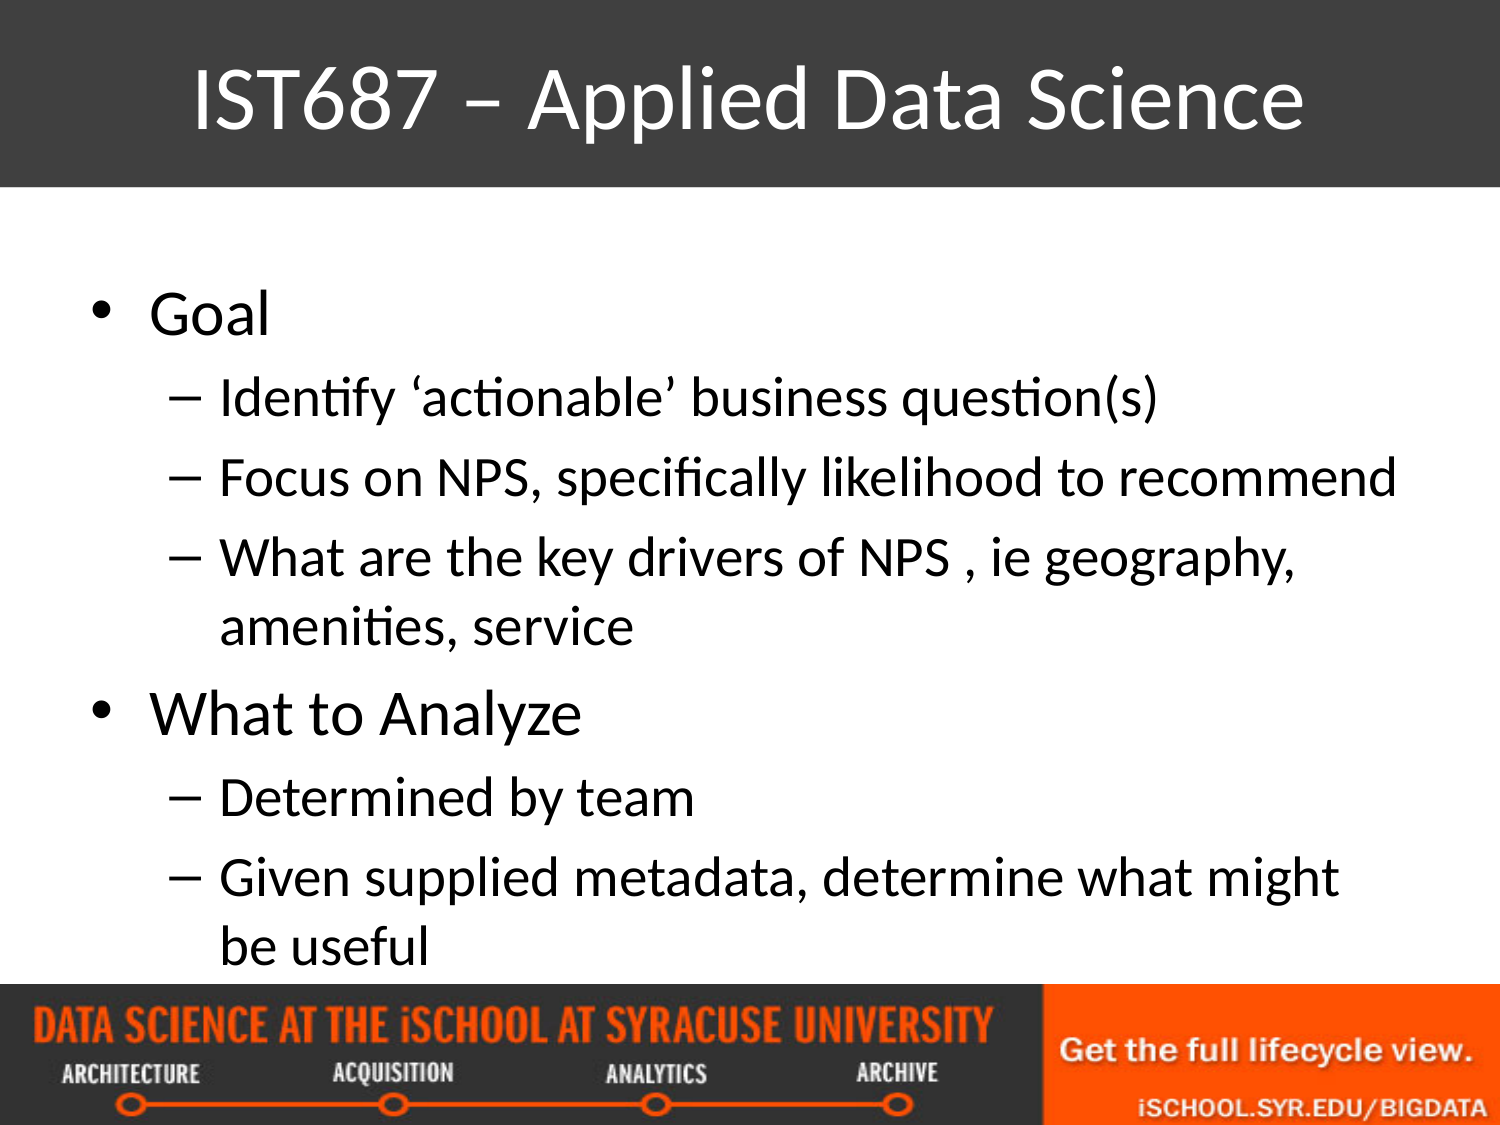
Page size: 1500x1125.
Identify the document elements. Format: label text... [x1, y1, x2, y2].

picture [0, 984, 1500, 1125]
title IST687 – Applied Data Science [0, 0, 1500, 188]
list Goal Identify ‘actionable’ business question(s) Focus on NPS, specifically likelihood to recommend What are the key drivers of NPS , ie geography, amenities, service What to Analyze Determined by team Given supplied metadata, determine what might be useful [75, 262, 1425, 1005]
